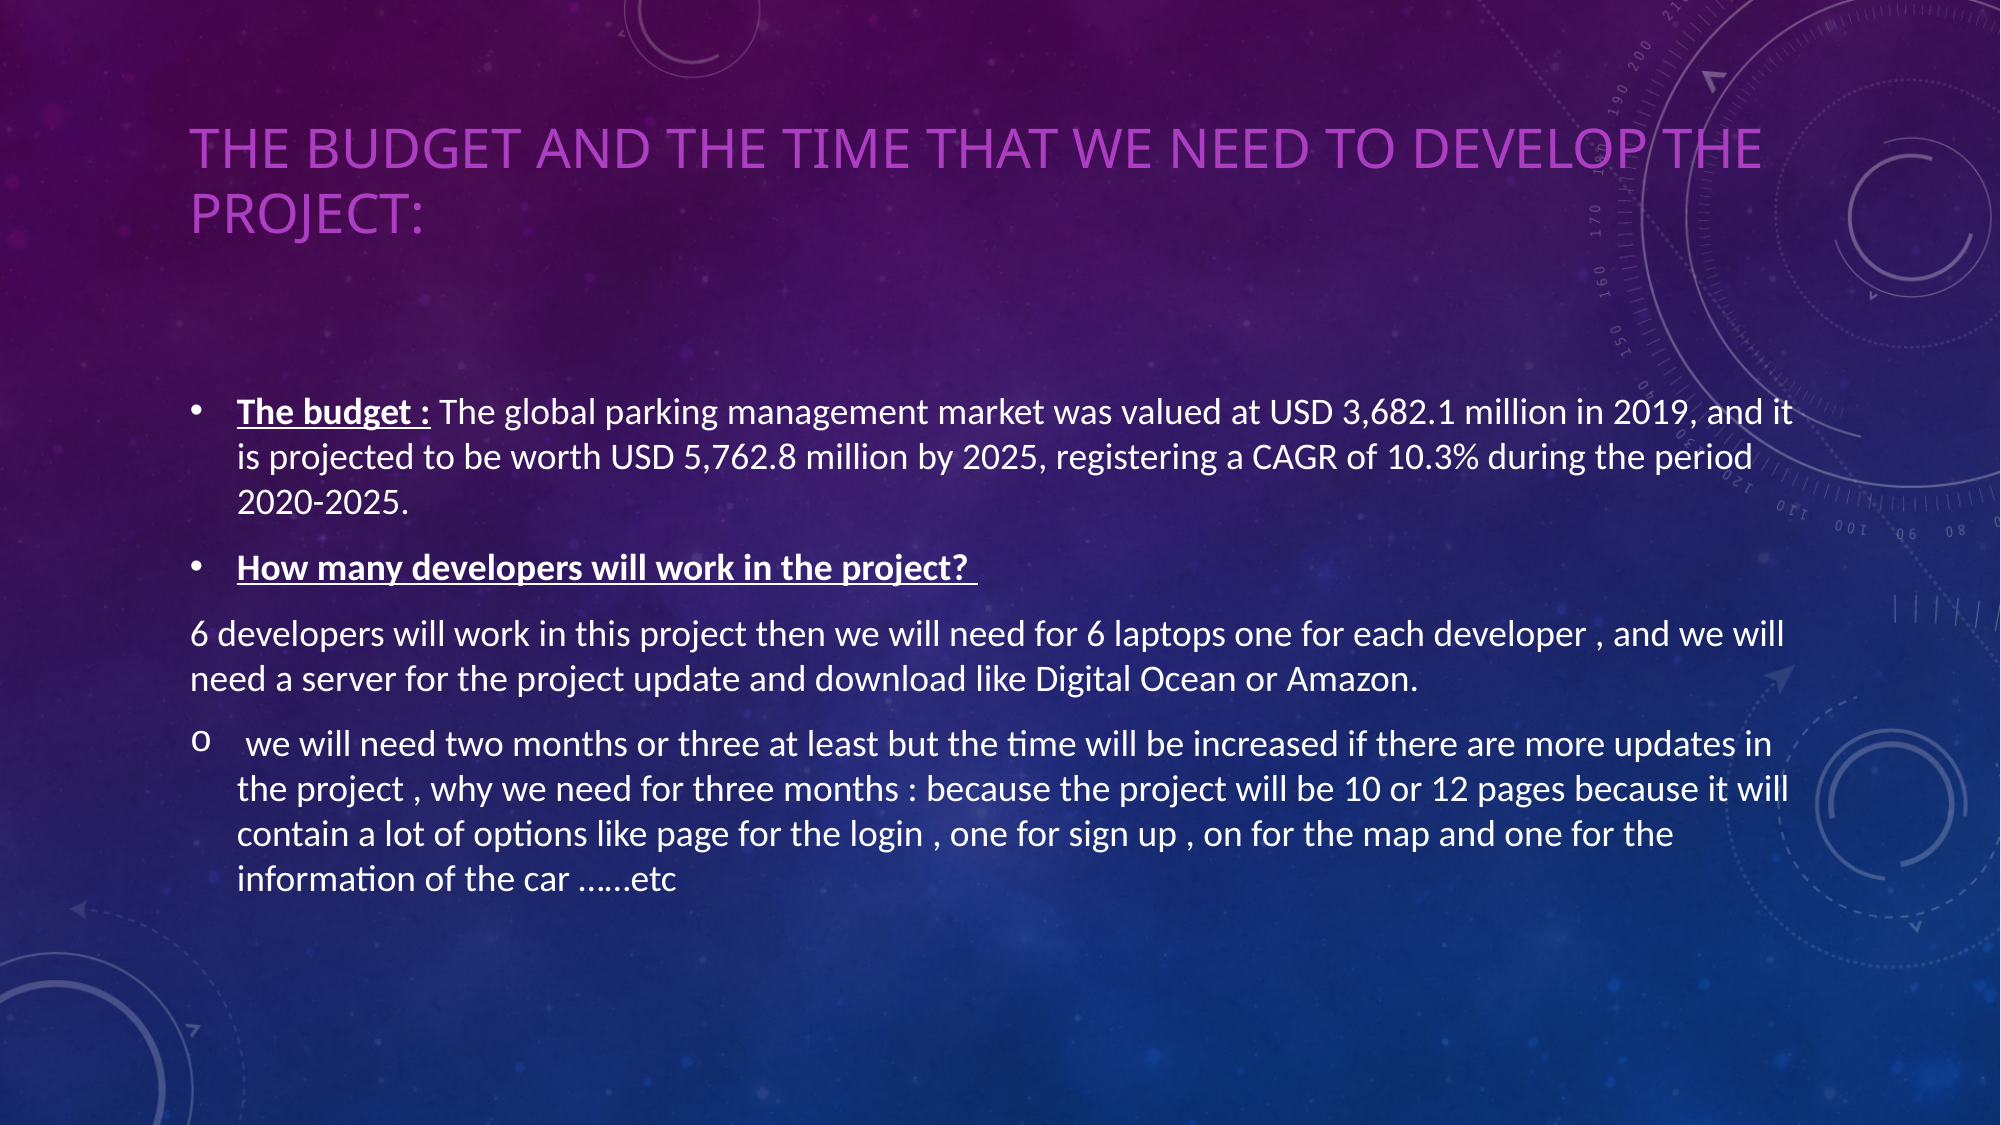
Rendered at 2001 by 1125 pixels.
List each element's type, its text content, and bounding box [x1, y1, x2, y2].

title The budget and the time that we need to develop the project: [174, 105, 1825, 254]
list The budget : The global parking management market was valued at USD 3,682.1 million in 2019, and it is projected to be worth USD 5,762.8 million by 2025, registering a CAGR of 10.3% during the period 2020-2025. How many developers will work in the project? 6 developers will work in this project then we will need for 6 laptops one for each developer , and we will need a server for the project update and download like Digital Ocean or Amazon. we will need two months or three at least but the time will be increased if there are more updates in the project , why we need for three months : because the project will be 10 or 12 pages because it will contain a lot of options like page for the login , one for sign up , on for the map and one for the information of the car ……etc [174, 309, 1825, 977]
picture [0, 0, 2001, 1125]
